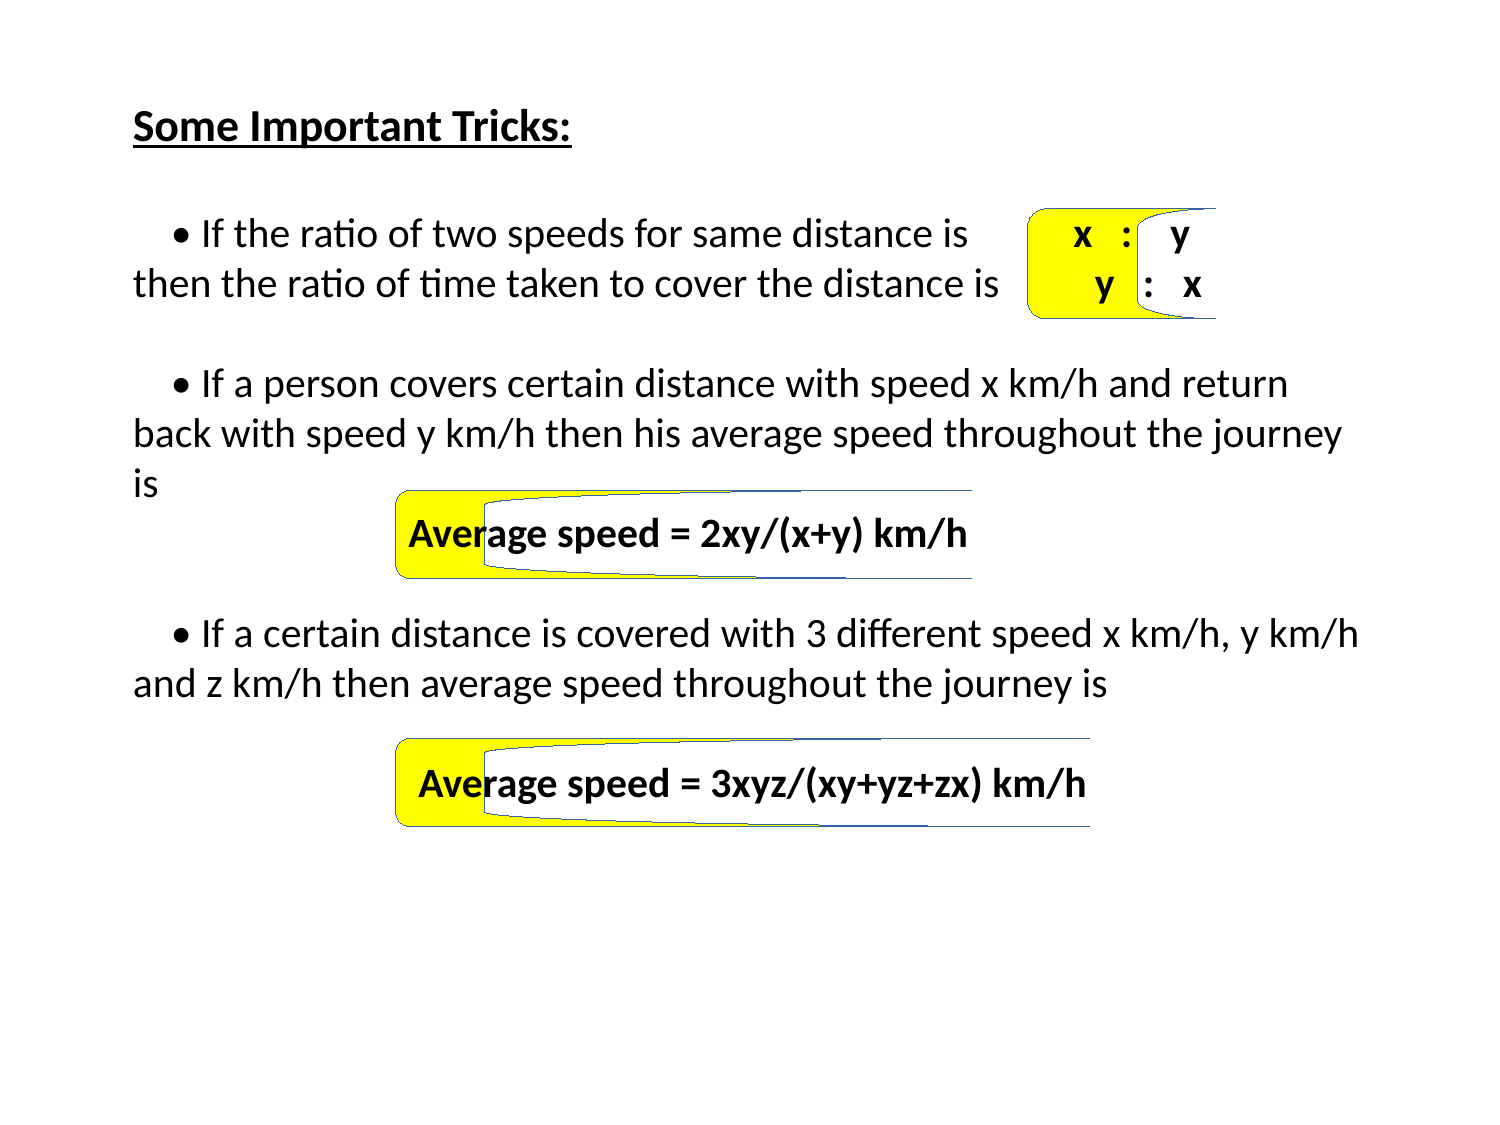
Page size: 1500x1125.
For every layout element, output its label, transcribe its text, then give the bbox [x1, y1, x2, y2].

text_box [395, 814, 1090, 827]
text_box Some Important Tricks: • If the ratio of two speeds for same distance is x : y then the ratio of time taken to cover the distance is y : x • If a person covers certain distance with speed x km/h and return back with speed y km/h then his average speed throughout the journey is Average speed = 2xy/(x+y) km/h • If a certain distance is covered with 3 different speed x km/h, y km/h and z km/h then average speed throughout the journey is Average speed = 3xyz/(xy+yz+zx) km/h [118, 88, 1388, 814]
